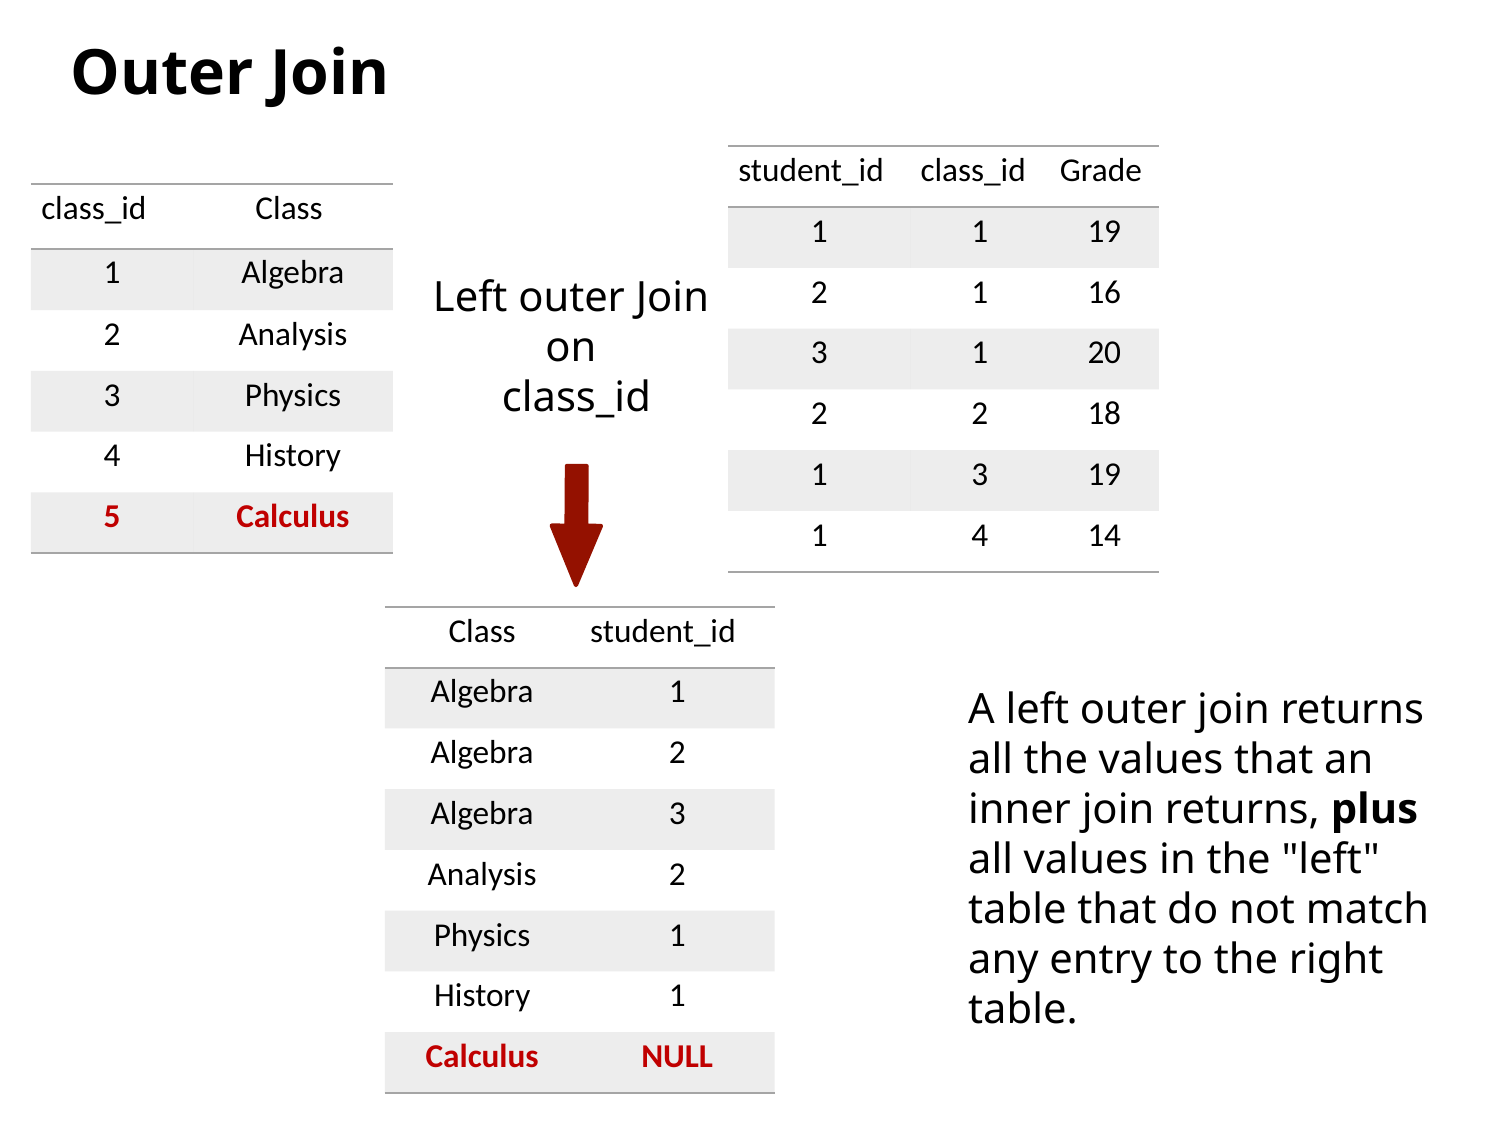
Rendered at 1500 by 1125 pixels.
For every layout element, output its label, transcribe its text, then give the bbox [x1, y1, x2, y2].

table_header class_id [910, 147, 1050, 206]
text_box Left outer Join on class_id [425, 262, 728, 428]
text_box A left outer join returns all the values that an inner join returns, plus all values in the "left" table that do not match any entry to the right table. [960, 674, 1464, 1040]
table_header Class [385, 608, 580, 667]
text_box [551, 465, 601, 586]
table_cell NULL [580, 1032, 775, 1092]
table_cell 1 [580, 911, 775, 971]
table_cell 4 [31, 432, 193, 492]
table_cell 1 [728, 511, 910, 571]
table_header Class [193, 185, 393, 248]
table_cell 16 [1050, 268, 1159, 329]
table_cell 14 [1050, 511, 1159, 571]
table_cell Algebra [385, 728, 580, 789]
table_cell 3 [580, 789, 775, 850]
table_cell Physics [385, 911, 580, 971]
table_cell 3 [910, 450, 1050, 511]
table_cell 4 [910, 511, 1050, 571]
table_cell 1 [580, 669, 775, 728]
table_cell 5 [31, 492, 193, 552]
table_cell 2 [580, 728, 775, 789]
table_cell Analysis [193, 310, 393, 371]
table_header Grade [1050, 147, 1159, 206]
table_cell Algebra [385, 789, 580, 850]
table_cell 19 [1050, 208, 1159, 268]
table_cell Physics [193, 371, 393, 432]
table_cell Analysis [385, 850, 580, 911]
table_cell 1 [910, 268, 1050, 329]
table_cell 1 [728, 208, 910, 268]
table_cell 2 [728, 389, 910, 450]
table_cell 1 [910, 208, 1050, 268]
table_cell 1 [910, 329, 1050, 389]
table_header student_id [580, 608, 775, 667]
table_cell Calculus [385, 1032, 580, 1092]
table_header class_id [31, 185, 193, 248]
table_cell Calculus [193, 492, 393, 552]
table_cell 1 [728, 450, 910, 511]
table_cell 1 [31, 250, 193, 310]
text_box Outer Join [63, 24, 1336, 114]
table_cell 20 [1050, 329, 1159, 389]
table_cell 18 [1050, 389, 1159, 450]
table_cell 3 [728, 329, 910, 389]
table_cell 19 [1050, 450, 1159, 511]
table_cell 2 [910, 389, 1050, 450]
table_cell 1 [580, 971, 775, 1032]
table_cell Algebra [193, 250, 393, 310]
table_header student_id [728, 147, 910, 206]
table_cell 2 [31, 310, 193, 371]
table_cell History [193, 432, 393, 492]
table_cell Algebra [385, 669, 580, 728]
table_cell 2 [728, 268, 910, 329]
table_cell History [385, 971, 580, 1032]
table_cell 3 [31, 371, 193, 432]
table_cell 2 [580, 850, 775, 911]
